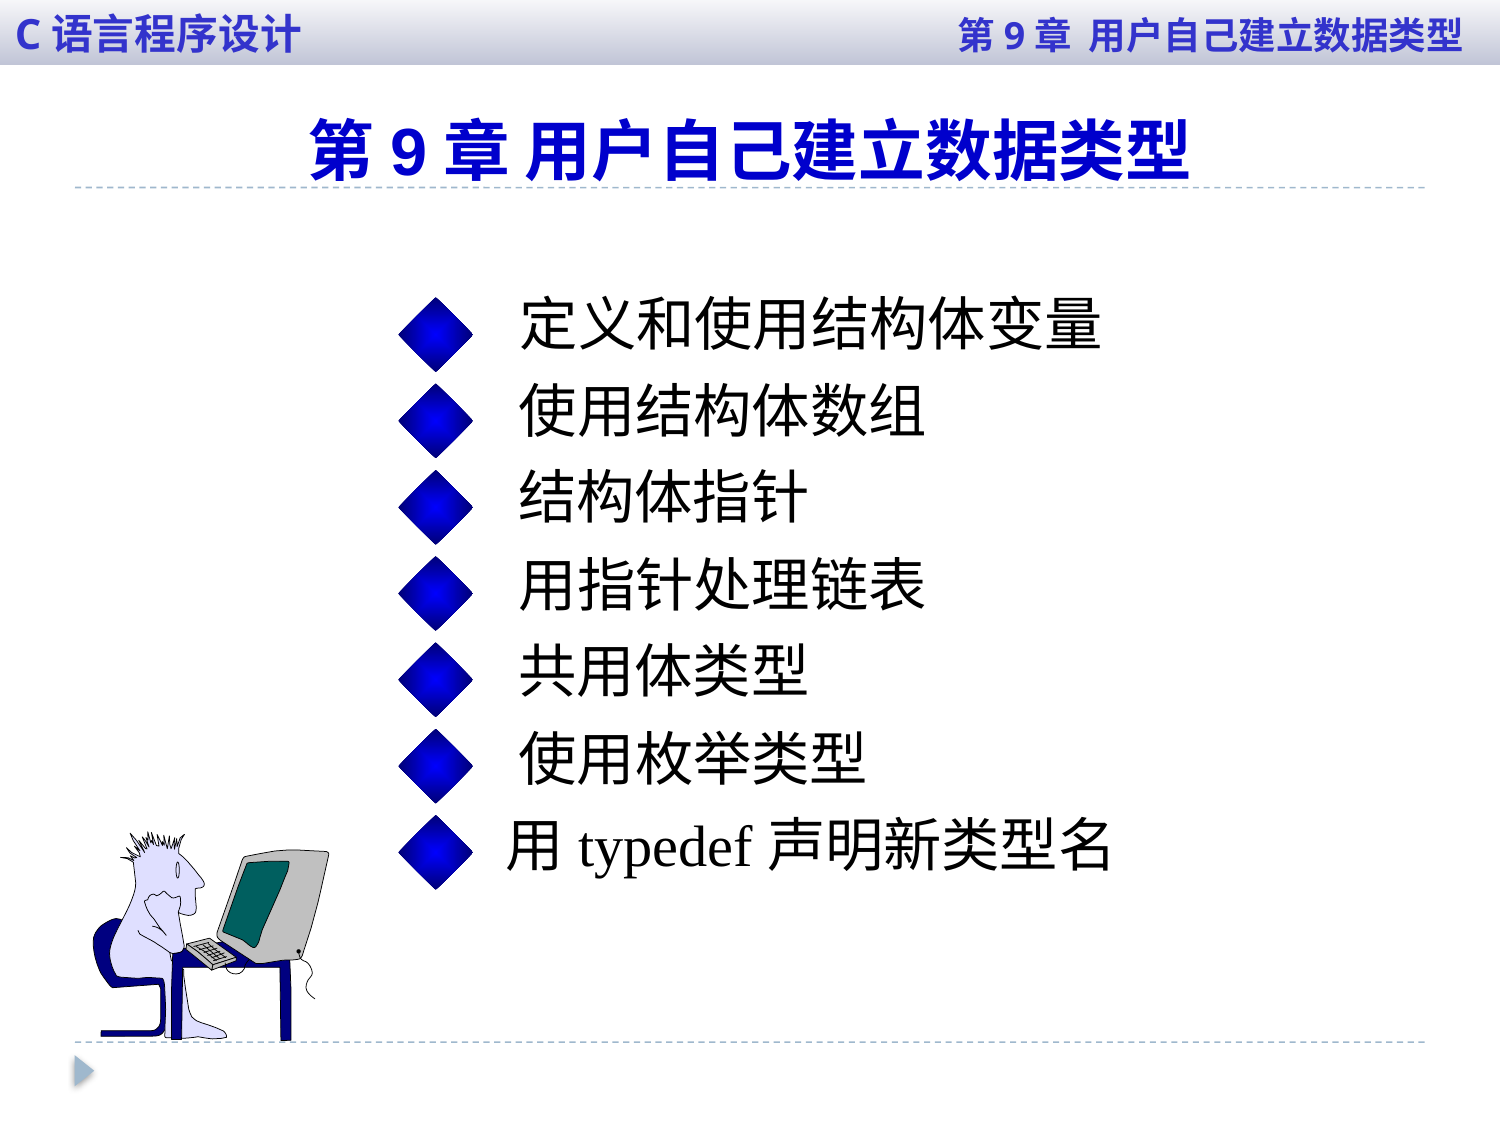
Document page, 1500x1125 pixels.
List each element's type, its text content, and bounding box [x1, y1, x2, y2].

text_box [398, 728, 474, 804]
text_box [398, 642, 474, 718]
text_box [398, 556, 474, 632]
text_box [91, 830, 331, 1042]
text_box 使用结构体数组 [504, 365, 942, 452]
text_box 使用枚举类型 [503, 713, 884, 800]
text_box 第9章 用户自己建立数据类型 [34, 65, 1466, 197]
text_box 共用体类型 [503, 626, 825, 713]
text_box [398, 469, 474, 545]
text_box [398, 383, 474, 459]
text_box [398, 814, 474, 890]
text_box C语言程序设计 第9章 用户自己建立数据类型 [0, 0, 1500, 65]
text_box 定义和使用结构体变量 [505, 278, 1118, 365]
text_box 用指针处理链表 [504, 539, 942, 626]
text_box [398, 297, 474, 373]
text_box 结构体指针 [503, 452, 825, 539]
text_box 用typedef声明新类型名 [491, 800, 1132, 887]
